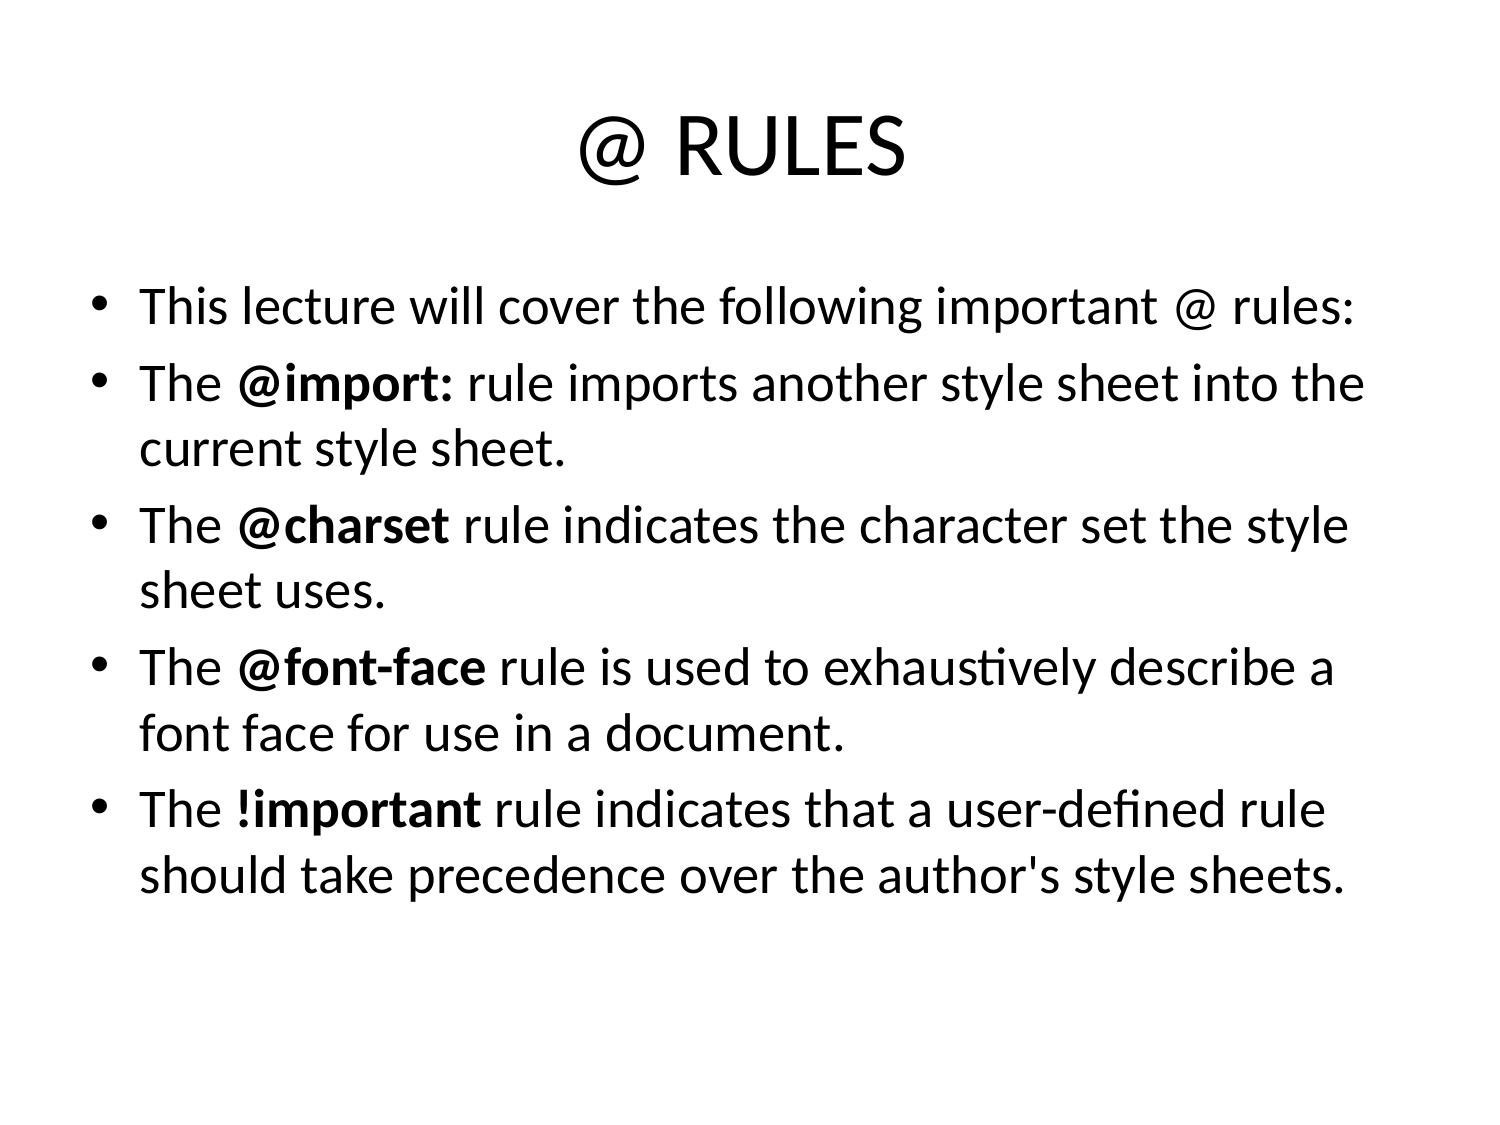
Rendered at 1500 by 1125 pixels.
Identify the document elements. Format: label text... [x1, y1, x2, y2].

title @ RULES [75, 45, 1425, 233]
list This lecture will cover the following important @ rules: The @import: rule imports another style sheet into the current style sheet. The @charset rule indicates the character set the style sheet uses. The @font-face rule is used to exhaustively describe a font face for use in a document. The !important rule indicates that a user-defined rule should take precedence over the author's style sheets. [75, 262, 1425, 1005]
